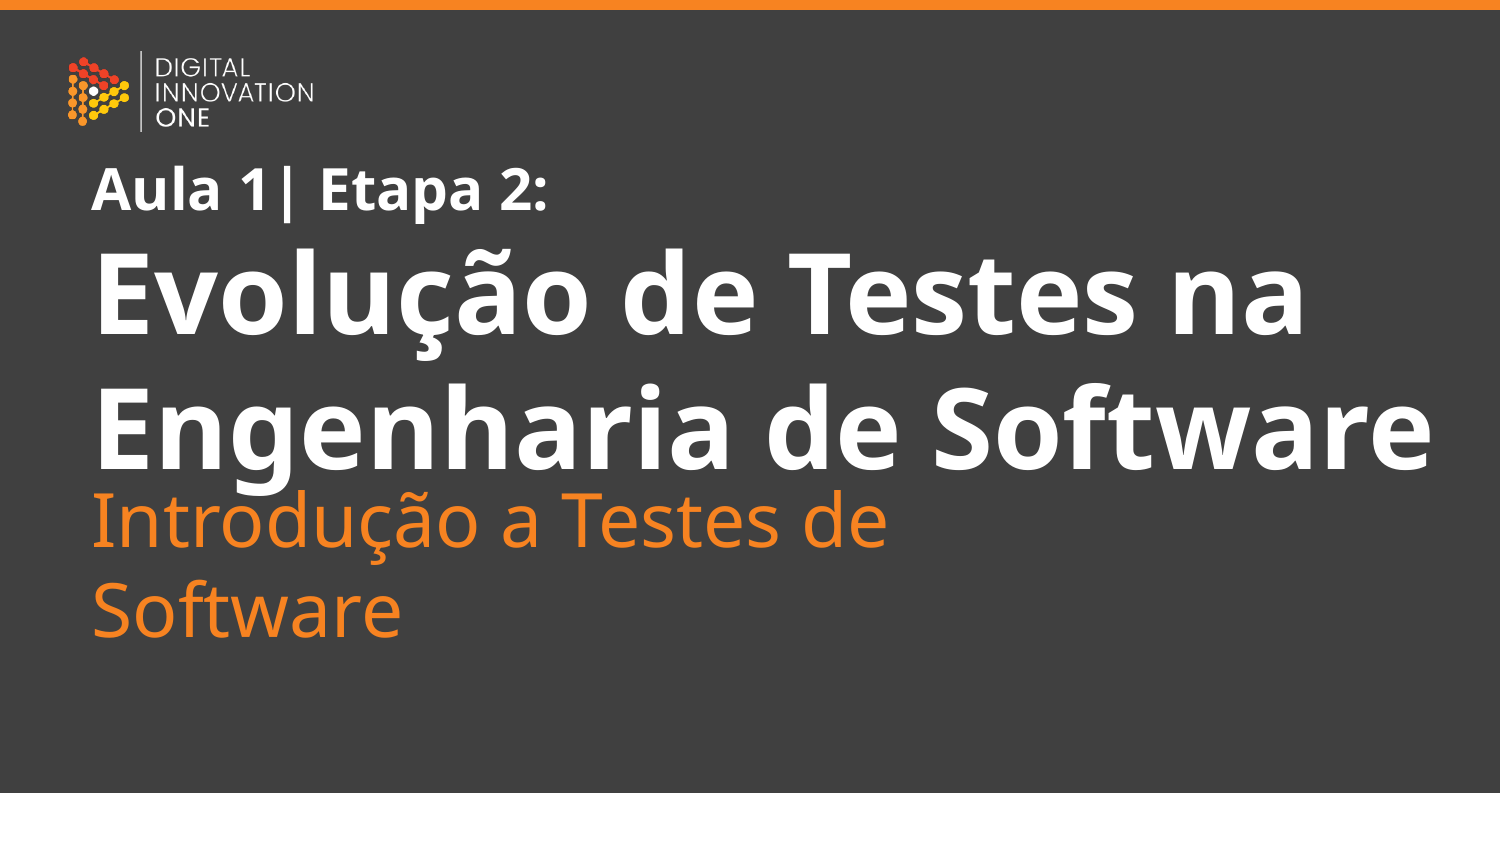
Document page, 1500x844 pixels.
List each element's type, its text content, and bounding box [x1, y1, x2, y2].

text_box [0, 0, 1500, 10]
picture [50, 42, 331, 140]
text_box Introdução a Testes de Software [76, 513, 1028, 612]
text_box [0, 793, 1500, 844]
text_box [0, 10, 1500, 793]
text_box Aula 1| Etapa 2: Evolução de Testes na Engenharia de Software [76, 197, 1475, 447]
